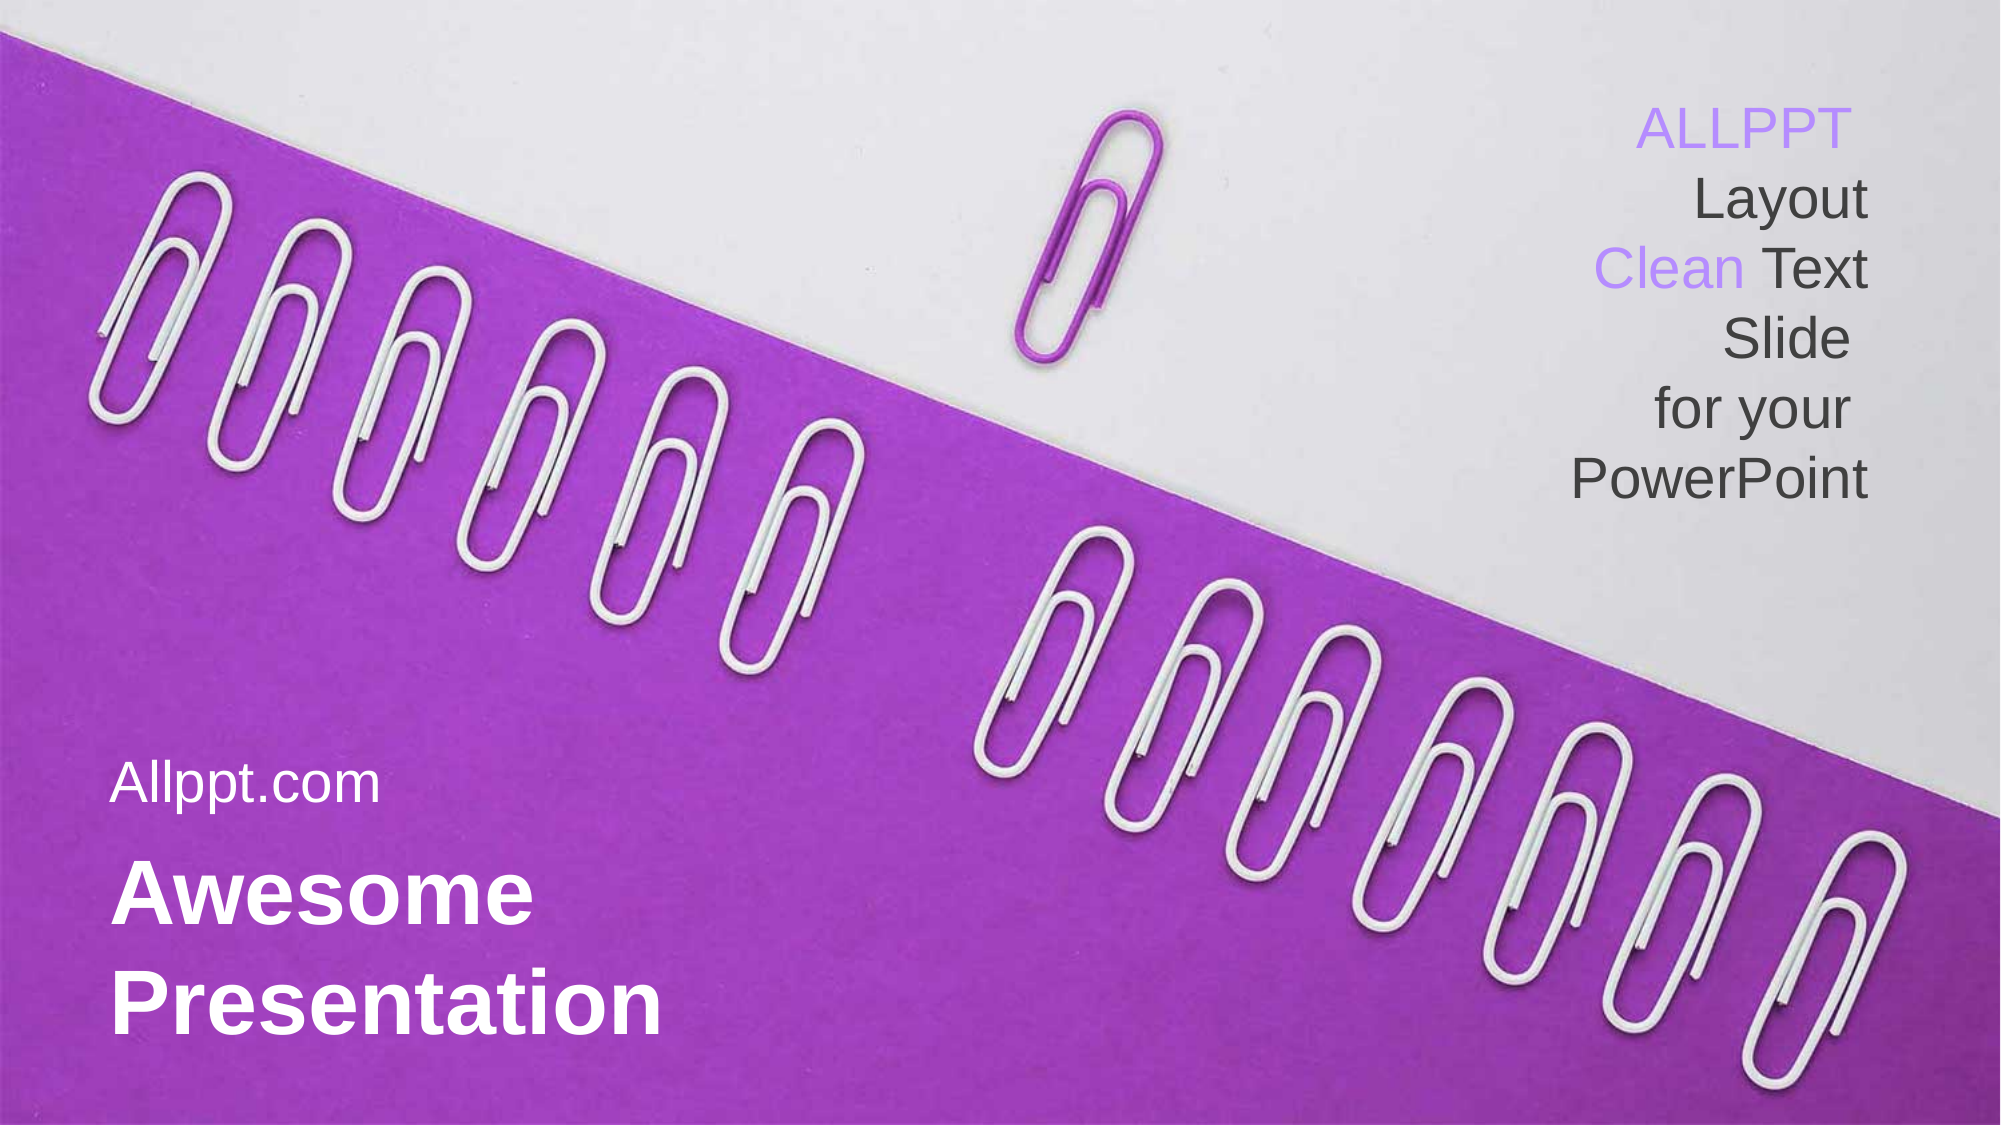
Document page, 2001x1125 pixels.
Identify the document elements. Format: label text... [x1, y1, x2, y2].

text_box Awesome Presentation [94, 825, 743, 1061]
picture [0, 0, 2001, 1125]
text_box ALLPPT Layout Clean Text Slide for your PowerPoint [1532, 83, 1884, 518]
text_box Allppt.com [94, 748, 743, 820]
